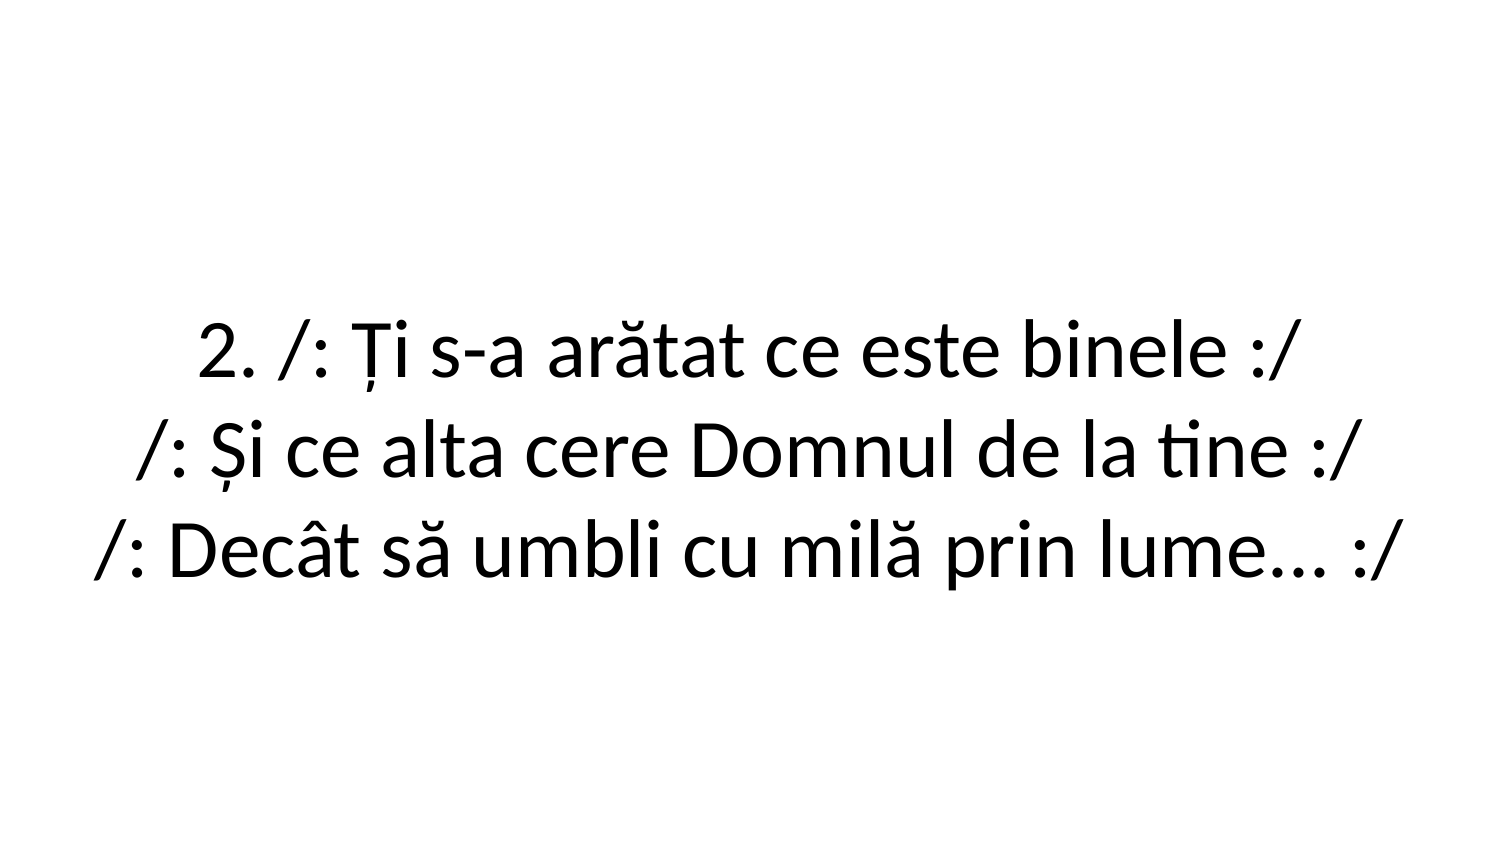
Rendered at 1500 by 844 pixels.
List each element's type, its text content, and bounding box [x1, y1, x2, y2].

text_box 2. /: Ți s-a arătat ce este binele :/ /: Și ce alta cere Domnul de la tine :/ /: Decât să umbli cu milă prin lume... :/ [80, 242, 1420, 602]
